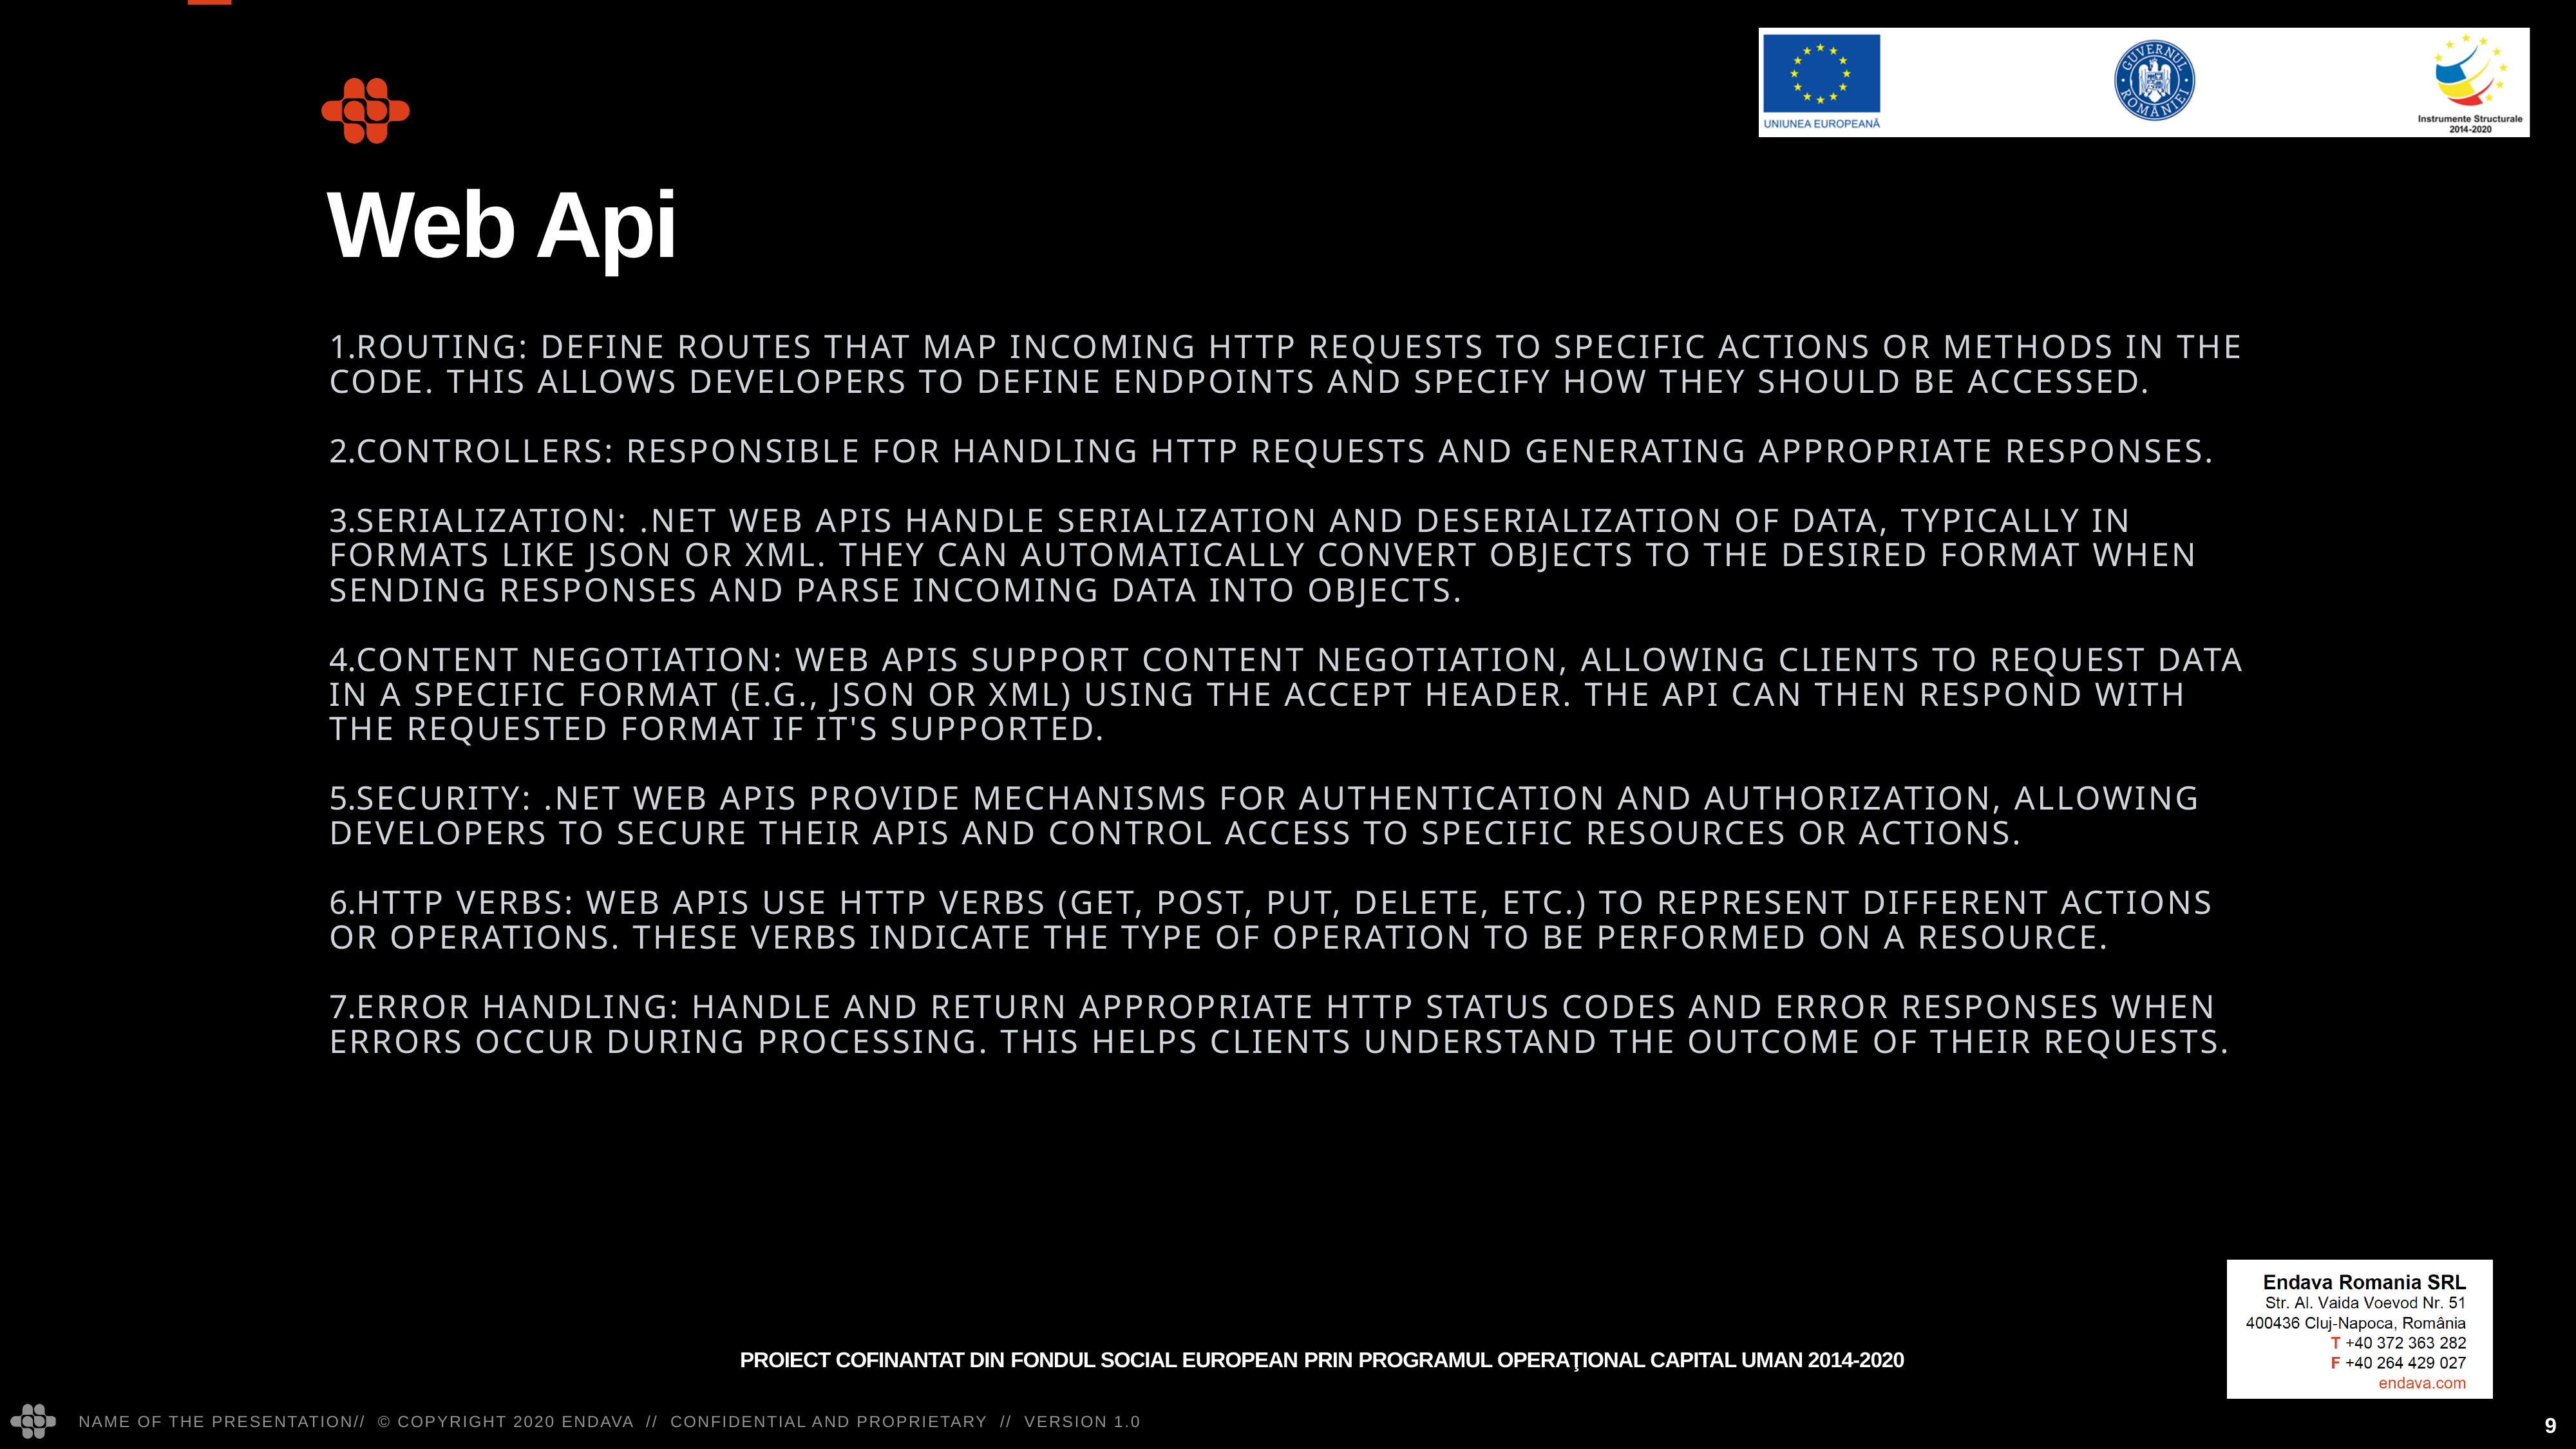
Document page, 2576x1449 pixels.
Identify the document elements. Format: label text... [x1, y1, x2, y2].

picture [1759, 28, 2530, 137]
text_box Routing: define routes that map incoming HTTP requests to specific actions or methods in the code. This allows developers to define endpoints and specify how they should be accessed. Controllers: responsible for handling HTTP requests and generating appropriate responses. Serialization: .NET Web APIs handle serialization and deserialization of data, typically in formats like JSON or XML. They can automatically convert objects to the desired format when sending responses and parse incoming data into objects. Content Negotiation: Web APIs support content negotiation, allowing clients to request data in a specific format (e.g., JSON or XML) using the Accept header. The API can then respond with the requested format if it's supported. Security: .NET Web APIs provide mechanisms for authentication and authorization, allowing developers to secure their APIs and control access to specific resources or actions. HTTP Verbs: Web APIs use HTTP verbs (GET, POST, PUT, DELETE, etc.) to represent different actions or operations. These verbs indicate the type of operation to be performed on a resource. Error Handling: handle and return appropriate HTTP status codes and error responses when errors occur during processing. This helps clients understand the outcome of their requests. [321, 323, 2272, 1141]
slide_number 9 [2535, 1403, 2565, 1445]
picture [2227, 1260, 2493, 1399]
text_box Web Api [321, 180, 1505, 281]
picture [321, 78, 410, 144]
